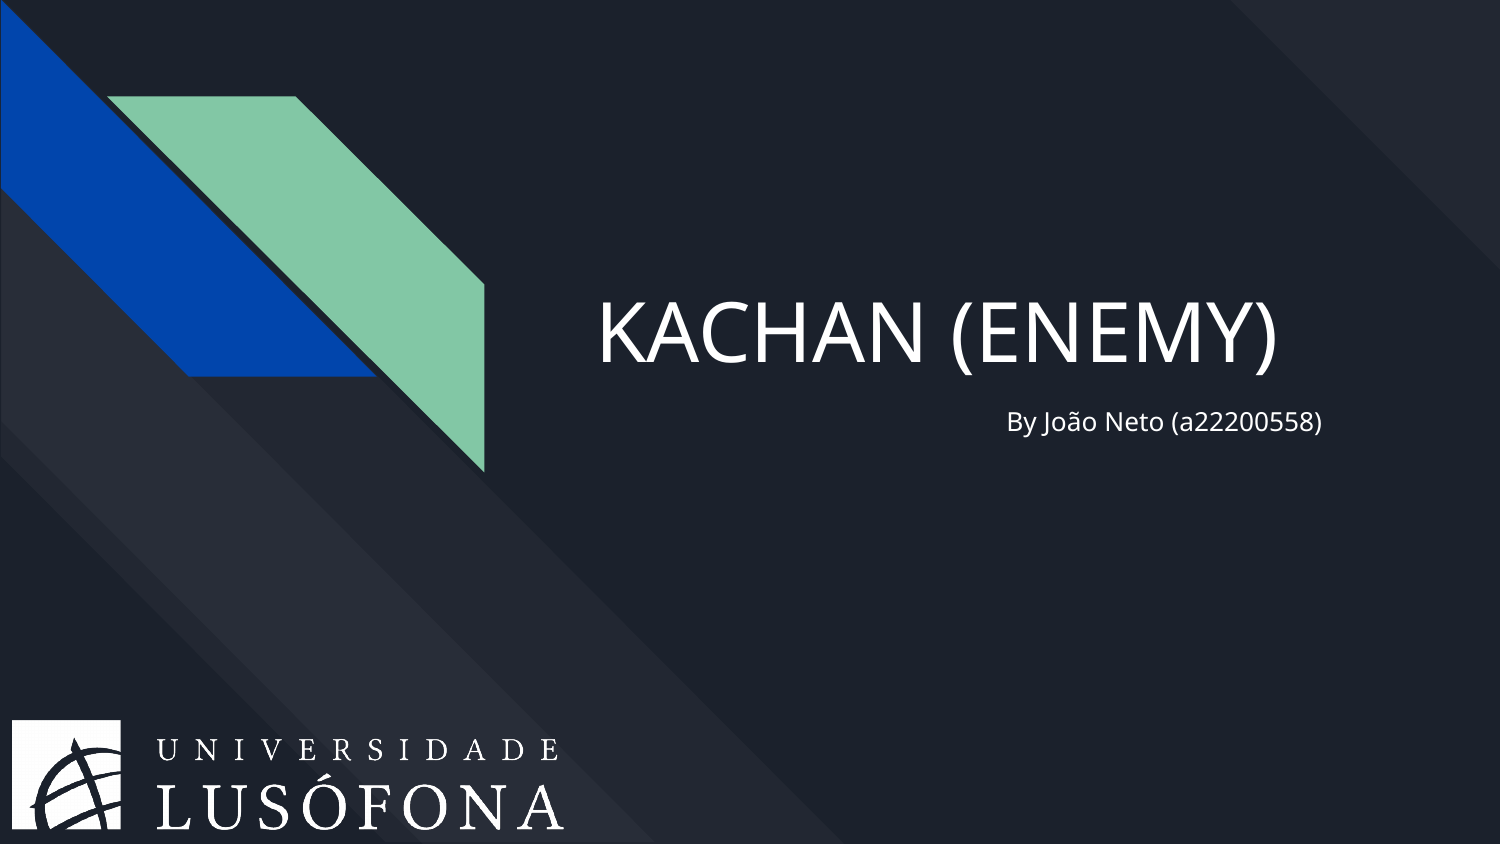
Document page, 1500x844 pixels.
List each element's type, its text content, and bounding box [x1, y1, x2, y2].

title KACHAN (ENEMY) [580, 258, 1404, 518]
picture [12, 720, 564, 830]
subtitle By João Neto (a22200558) [991, 388, 1343, 456]
